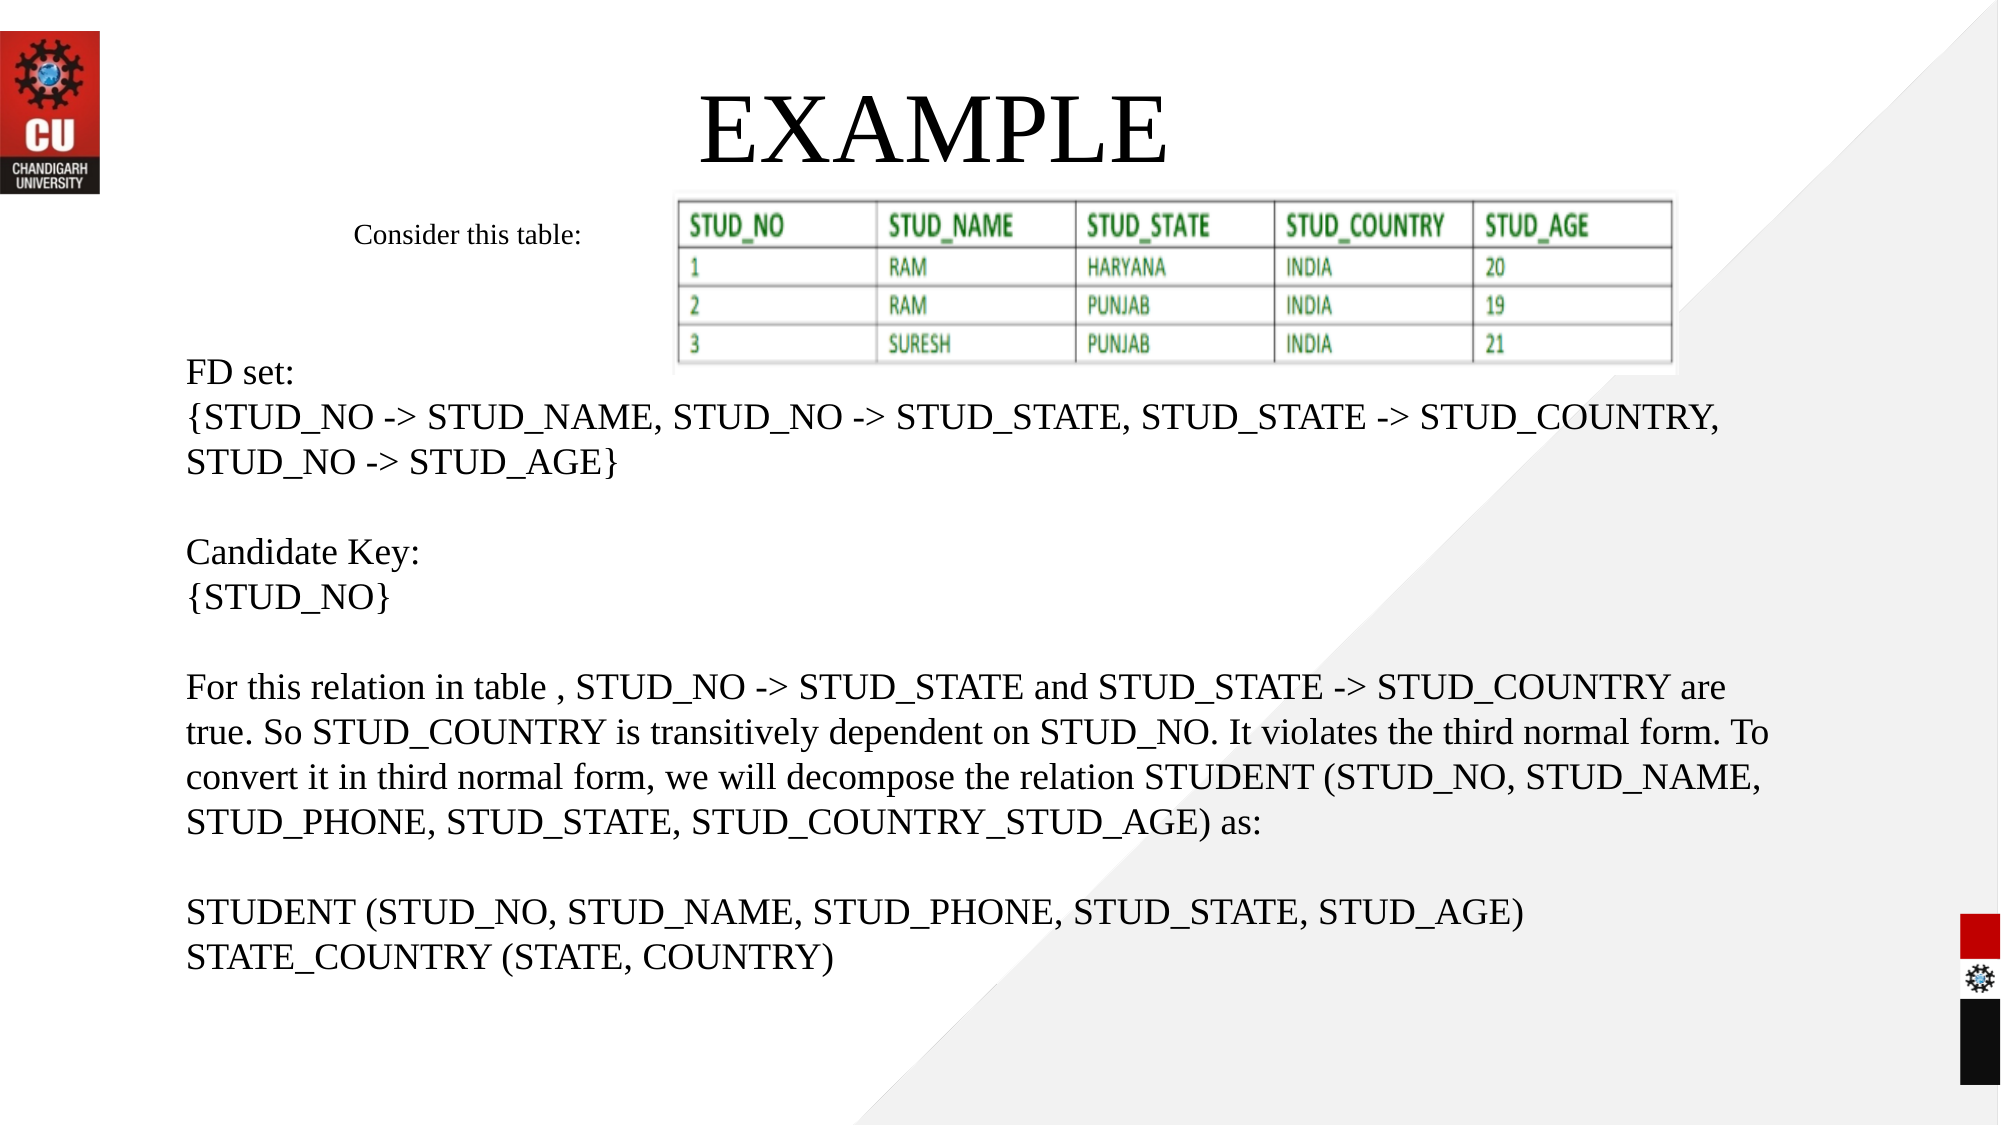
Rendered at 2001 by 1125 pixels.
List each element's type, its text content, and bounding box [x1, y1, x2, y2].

picture [0, 0, 2001, 1125]
text_box FD set: {STUD_NO -> STUD_NAME, STUD_NO -> STUD_STATE, STUD_STATE -> STUD_COUNTRY, STUD_NO -> STUD_AGE} Candidate Key: {STUD_NO} For this relation in table , STUD_NO -> STUD_STATE and STUD_STATE -> STUD_COUNTRY are true. So STUD_COUNTRY is transitively dependent on STUD_NO. It violates the third normal form. To convert it in third normal form, we will decompose the relation STUDENT (STUD_NO, STUD_NAME, STUD_PHONE, STUD_STATE, STUD_COUNTRY_STUD_AGE) as: STUDENT (STUD_NO, STUD_NAME, STUD_PHONE, STUD_STATE, STUD_AGE) STATE_COUNTRY (STATE, COUNTRY) [170, 339, 1820, 1030]
text_box Consider this table: [338, 208, 667, 258]
text_box EXAMPLE [527, 54, 1343, 190]
